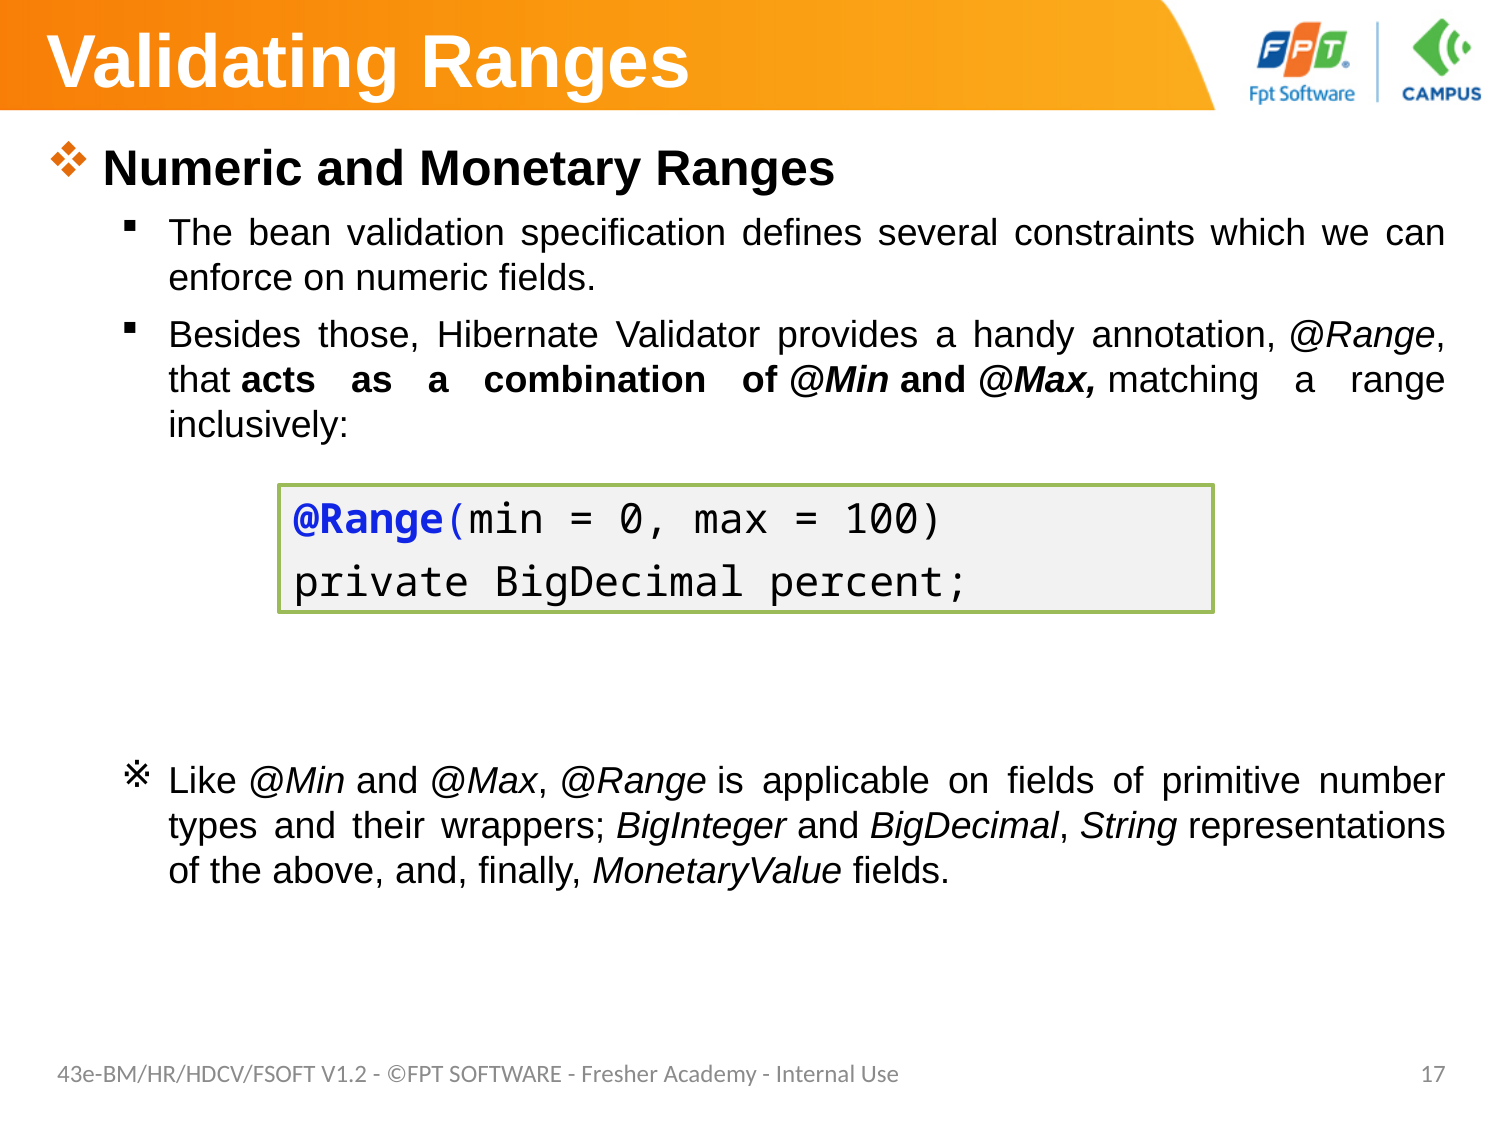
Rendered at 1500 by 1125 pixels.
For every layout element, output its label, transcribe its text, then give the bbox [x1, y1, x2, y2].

picture [0, 0, 1500, 1125]
footer 43e-BM/HR/HDCV/FSOFT V1.2 - ©FPT SOFTWARE - Fresher Academy - Internal Use [31, 1042, 927, 1103]
list Numeric and Monetary Ranges The bean validation specification defines several constraints which we can enforce on numeric fields. Besides those, Hibernate Validator provides a handy annotation, @Range, that acts as a combination of @Min and @Max, matching a range inclusively: Like @Min and @Max, @Range is applicable on fields of primitive number types and their wrappers; BigInteger and BigDecimal, String representations of the above, and, finally, MonetaryValue fields. [31, 127, 1461, 1020]
slide_number 17 [1074, 1042, 1461, 1103]
text_box @Range(min = 0, max = 100) private BigDecimal percent; [277, 483, 1215, 614]
title Validating Ranges [31, 3, 1461, 111]
